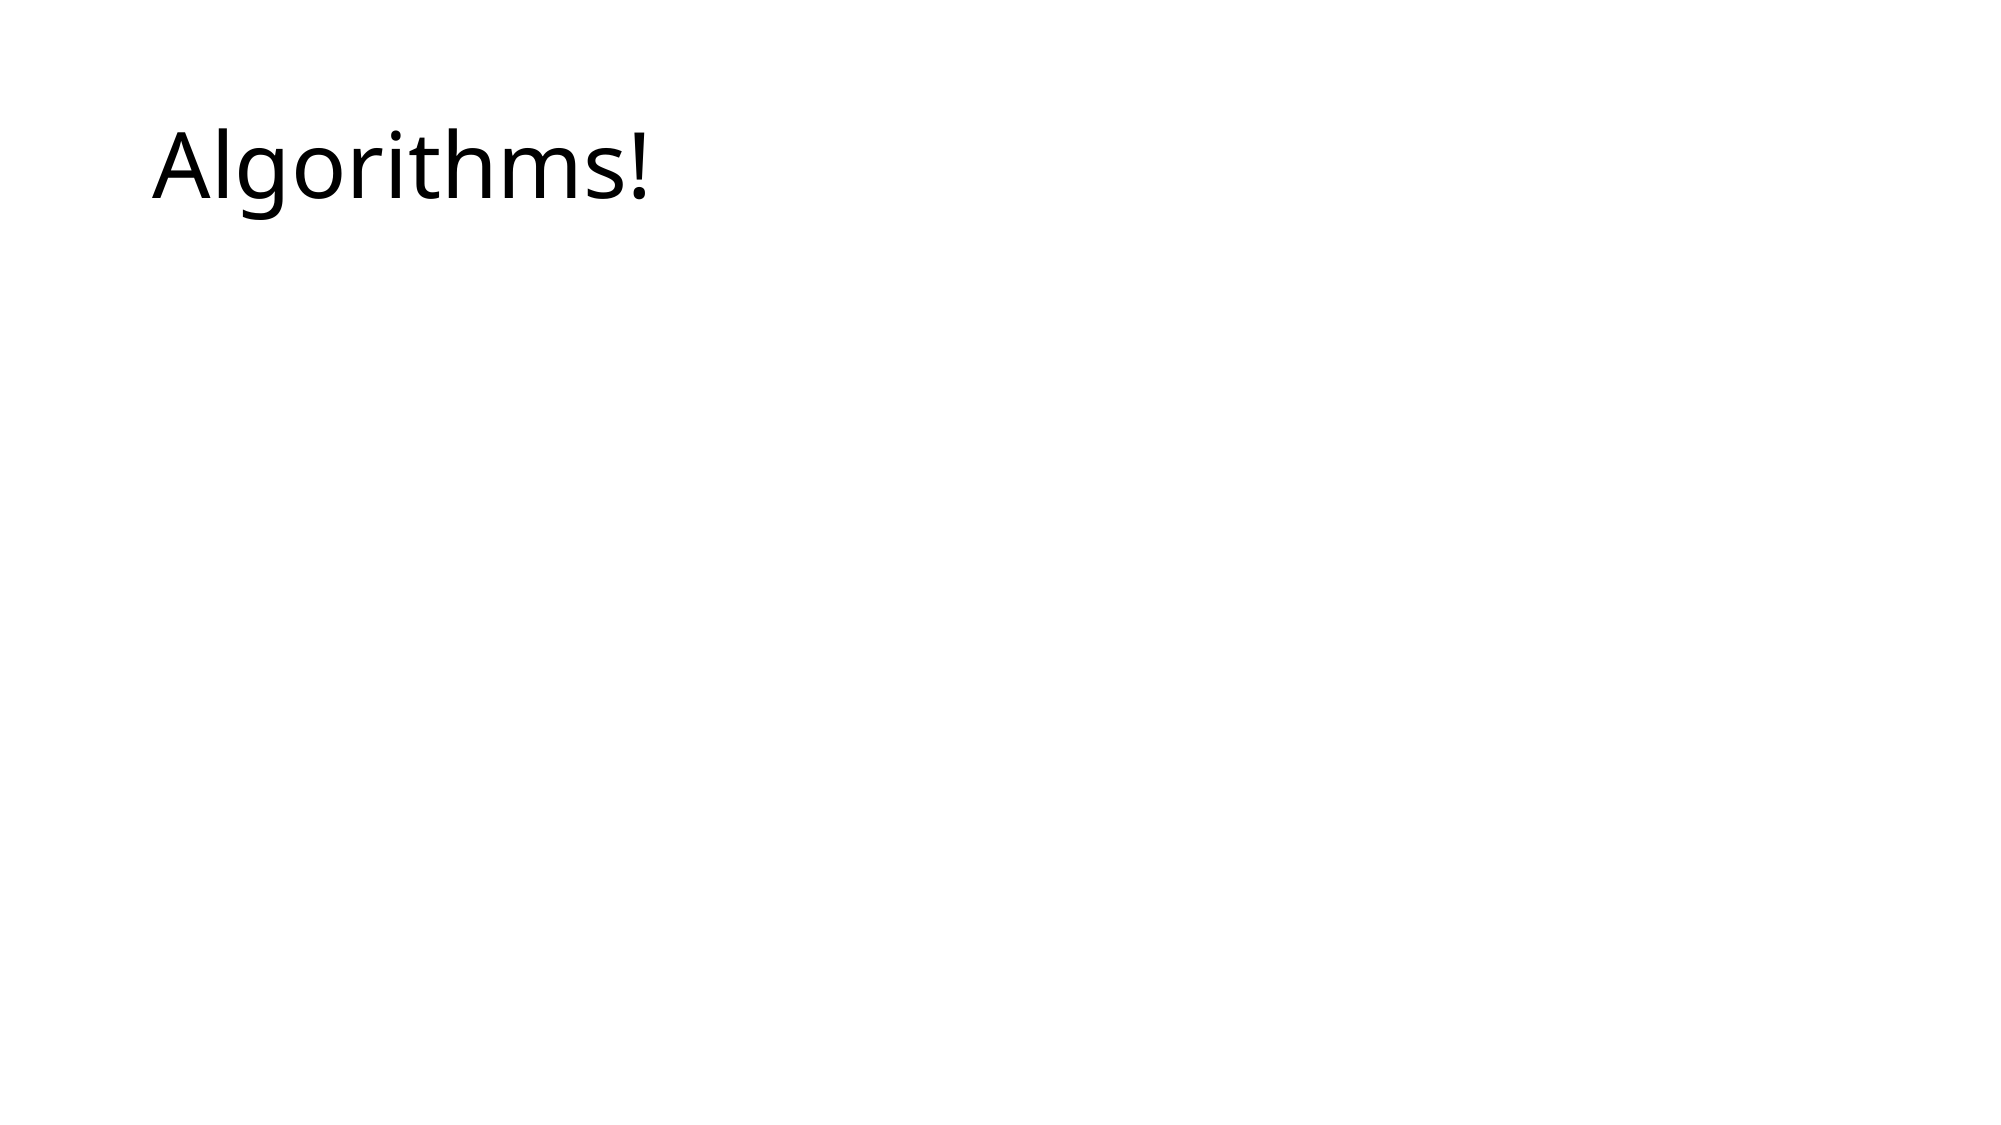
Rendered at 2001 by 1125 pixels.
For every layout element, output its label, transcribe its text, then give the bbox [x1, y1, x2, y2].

title Algorithms! [137, 59, 1863, 278]
